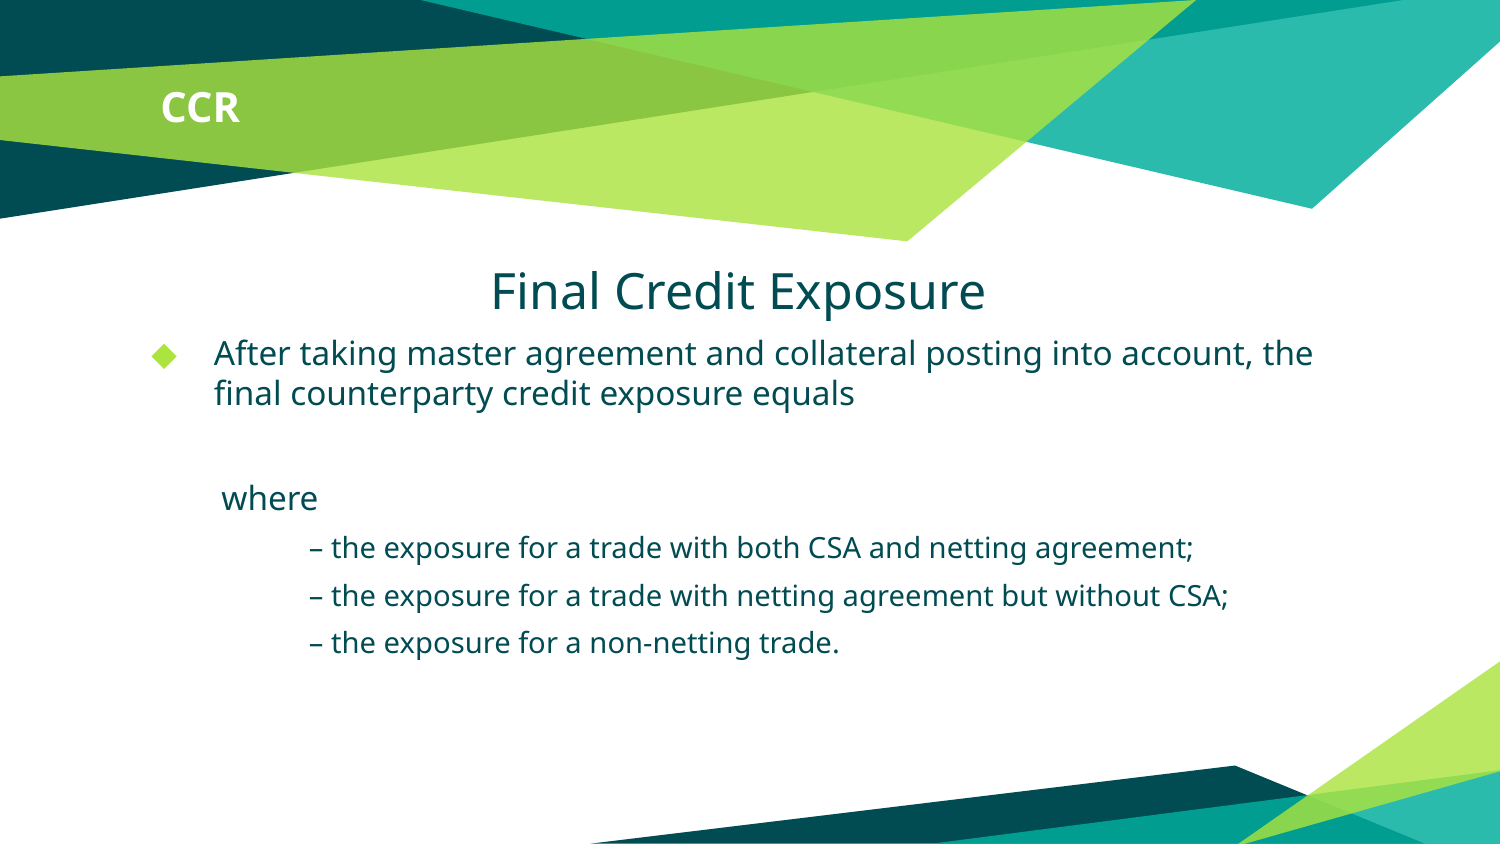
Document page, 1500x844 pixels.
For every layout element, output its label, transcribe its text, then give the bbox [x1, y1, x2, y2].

title CCR [145, 65, 1355, 162]
